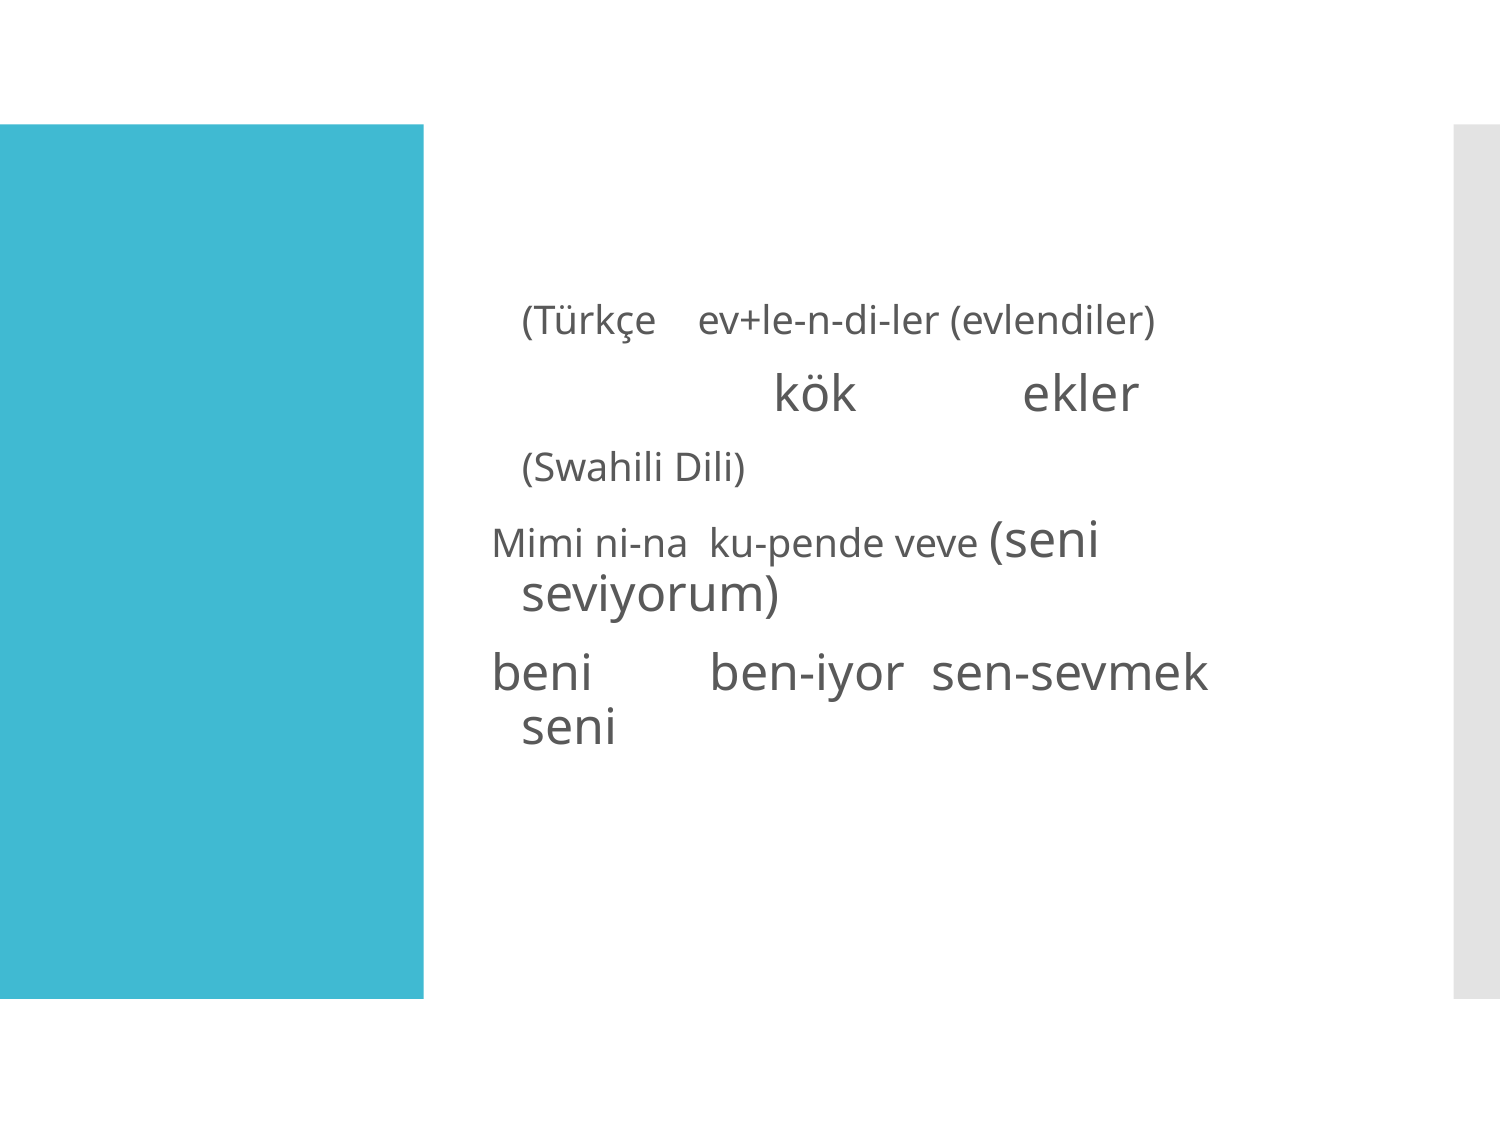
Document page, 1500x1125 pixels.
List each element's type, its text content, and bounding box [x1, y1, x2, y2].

list (Türkçe ev+le-n-di-ler (evlendiler) kök ekler (Swahili Dili) Mimi ni-na ku-pende veve (seni seviyorum) beni ben-iyor sen-sevmek seni [476, 141, 1376, 982]
